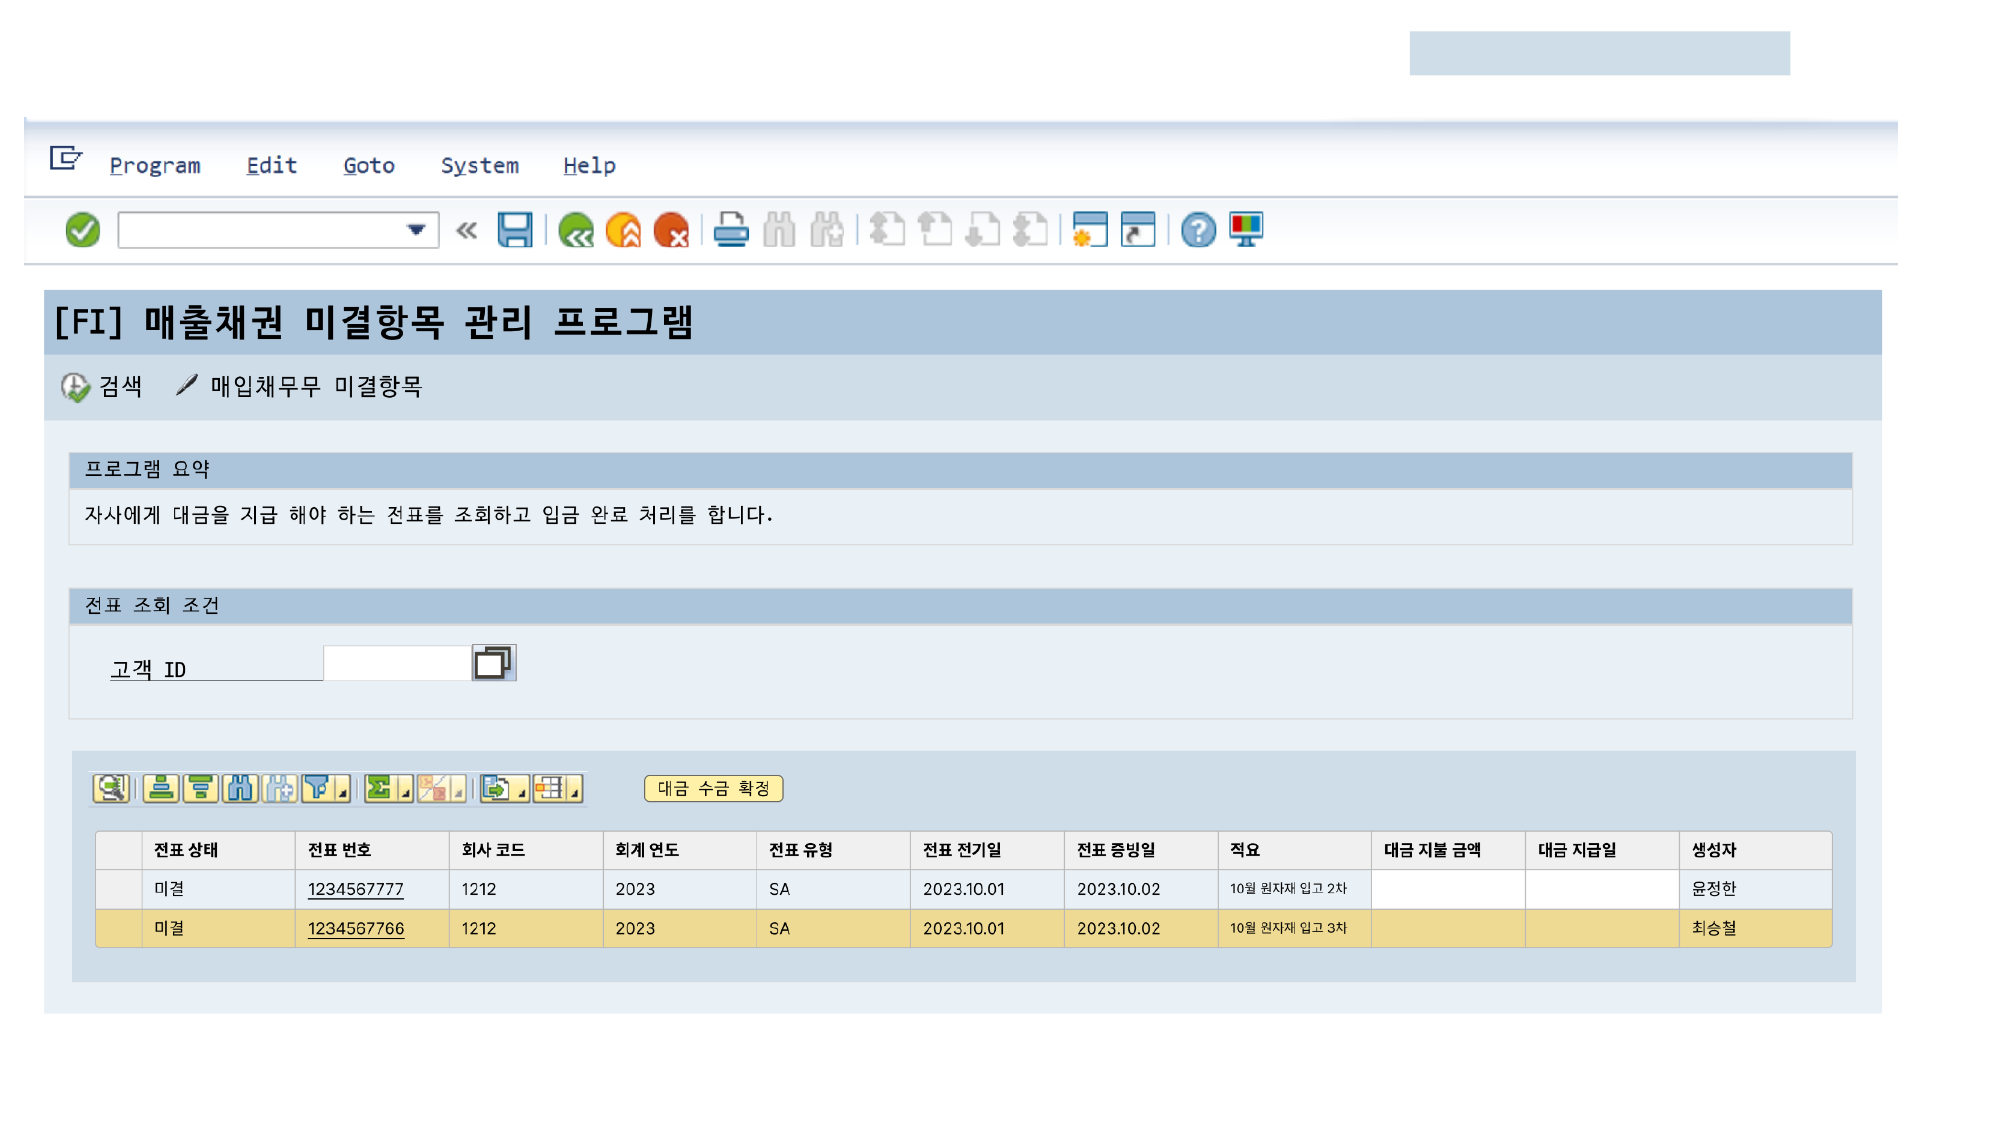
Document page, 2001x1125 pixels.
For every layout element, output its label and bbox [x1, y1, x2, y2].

picture [24, 116, 1899, 1045]
text_box [1409, 31, 1791, 76]
